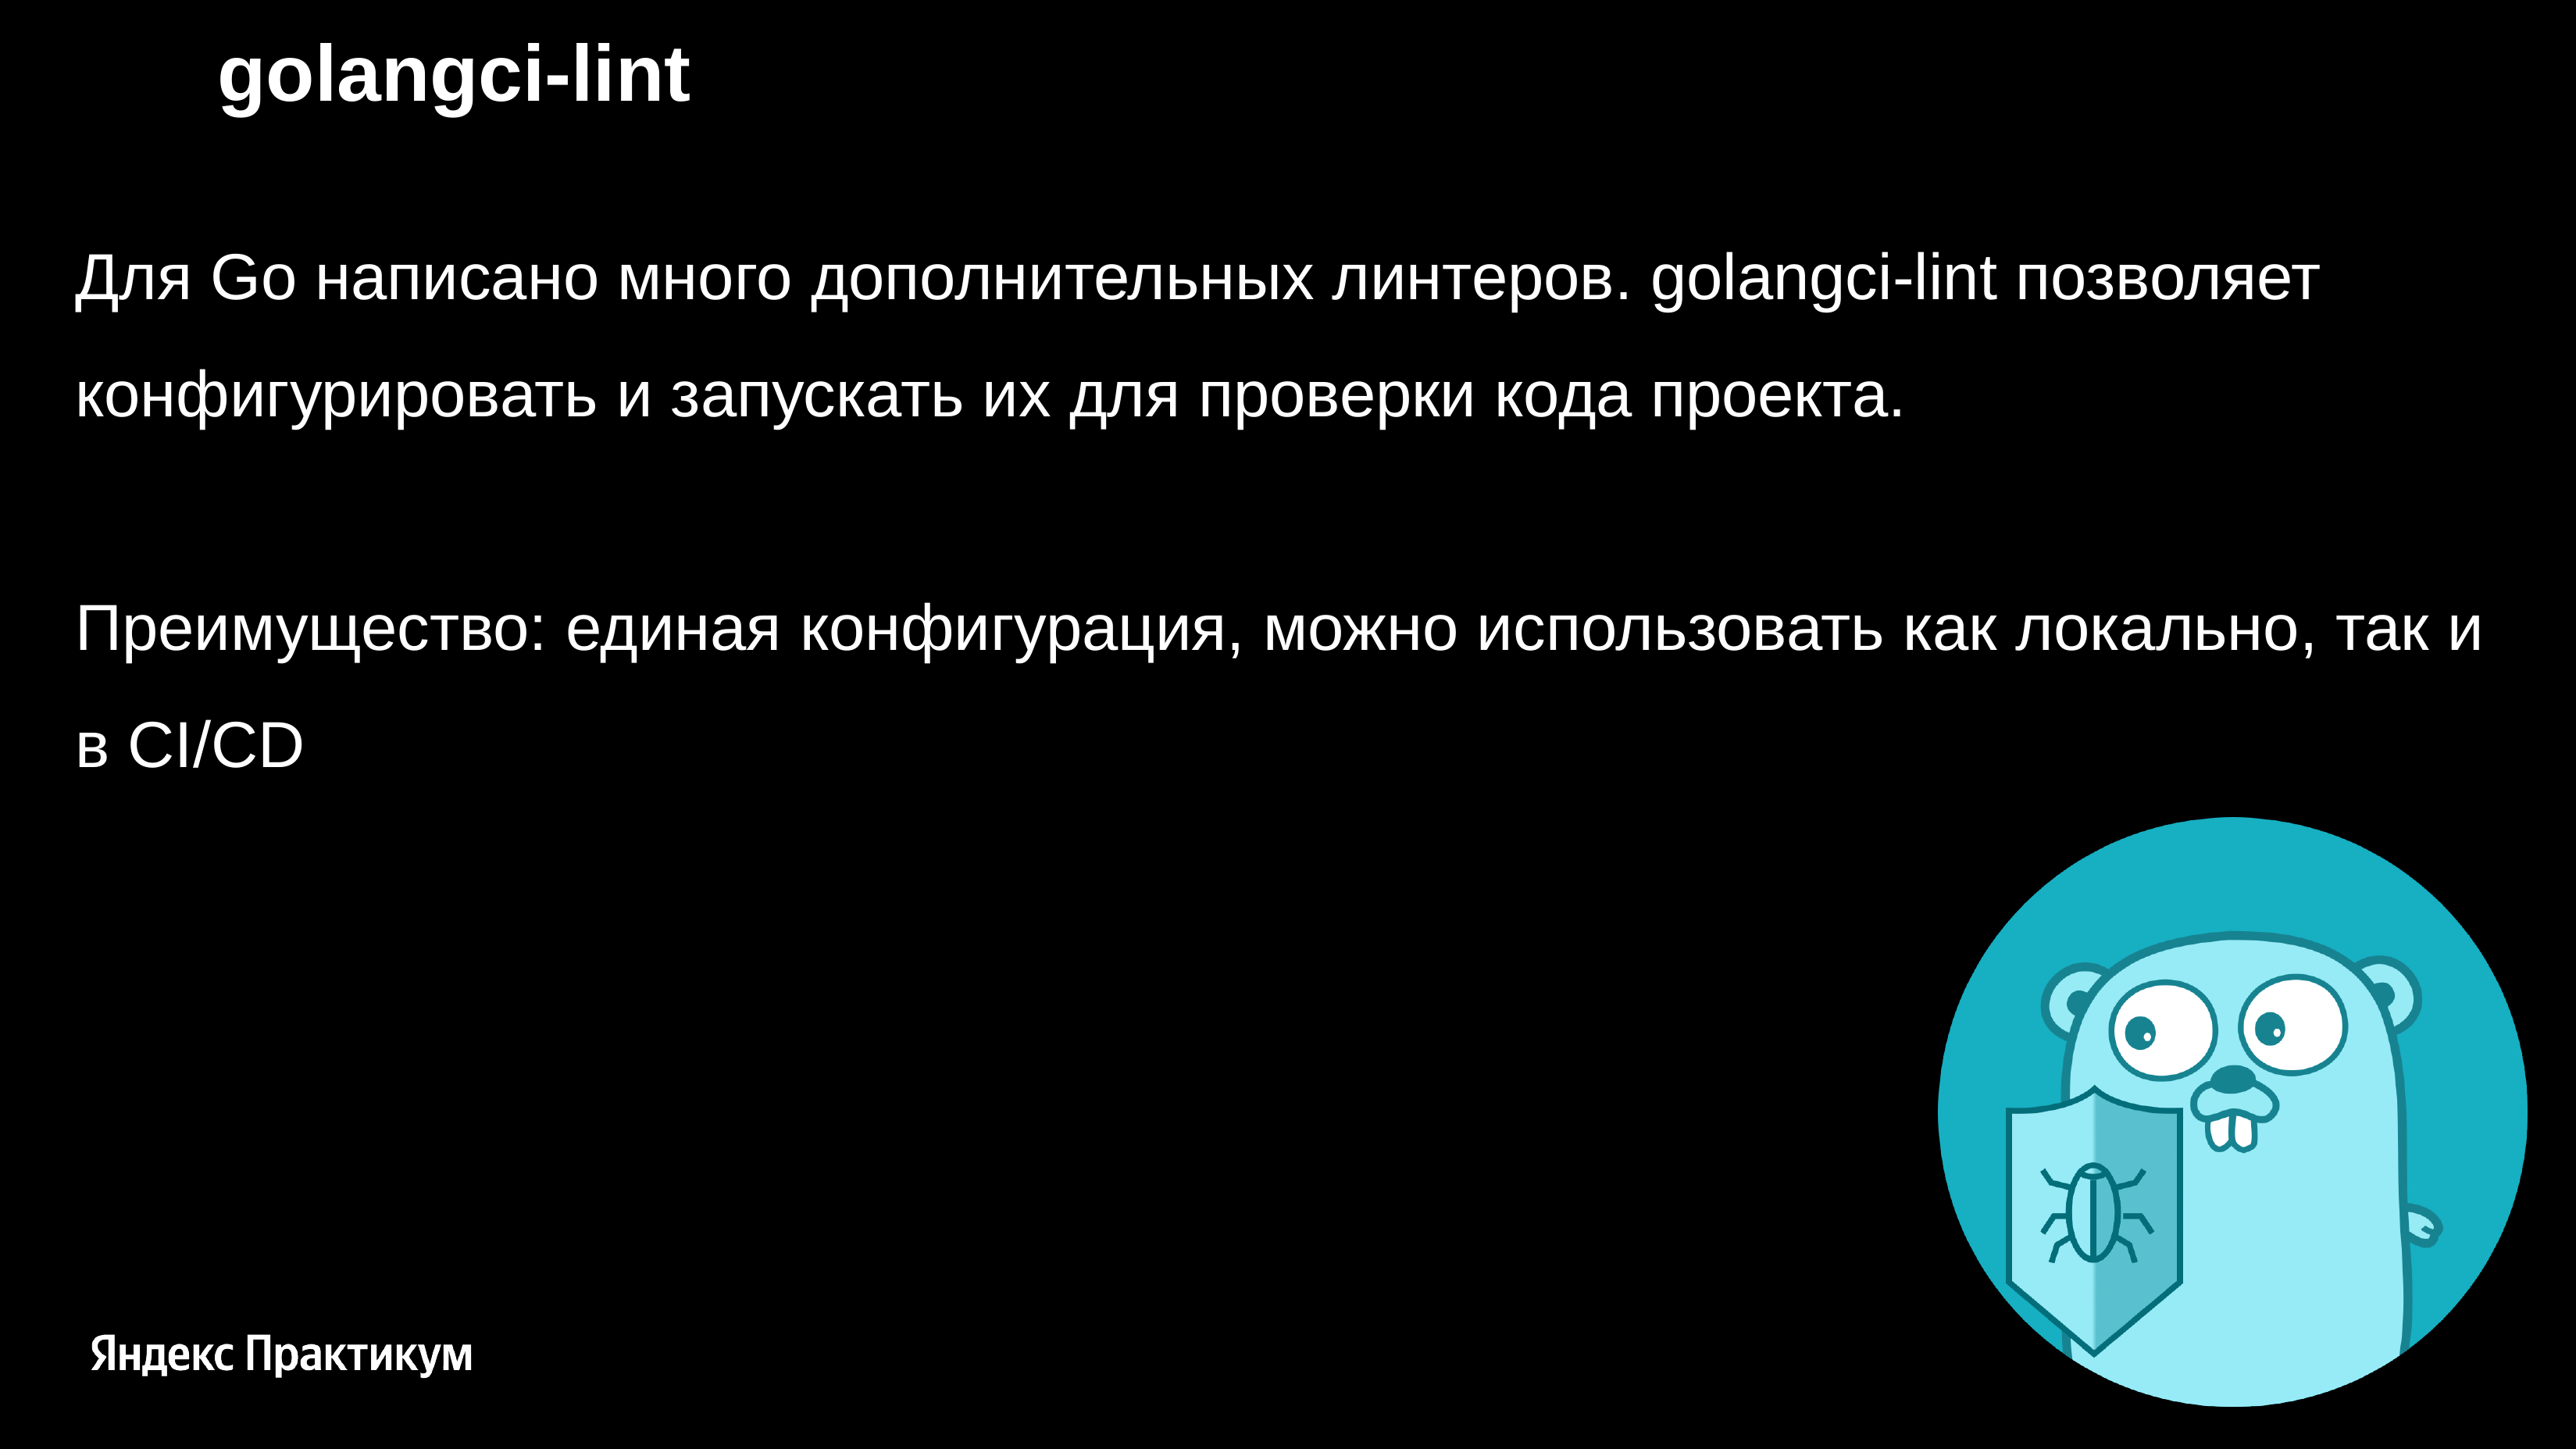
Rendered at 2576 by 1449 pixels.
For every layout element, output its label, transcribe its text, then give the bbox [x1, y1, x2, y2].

picture [87, 1326, 474, 1381]
title golangci-lint [217, 21, 2349, 120]
picture [1938, 817, 2528, 1408]
title Для Go написано много дополнительных линтеров. golangci-lint позволяет конфигурировать и запускать их для проверки кода проекта. Преимущество: единая конфигурация, можно использовать как локально, так и в CI/CD [75, 195, 2536, 980]
